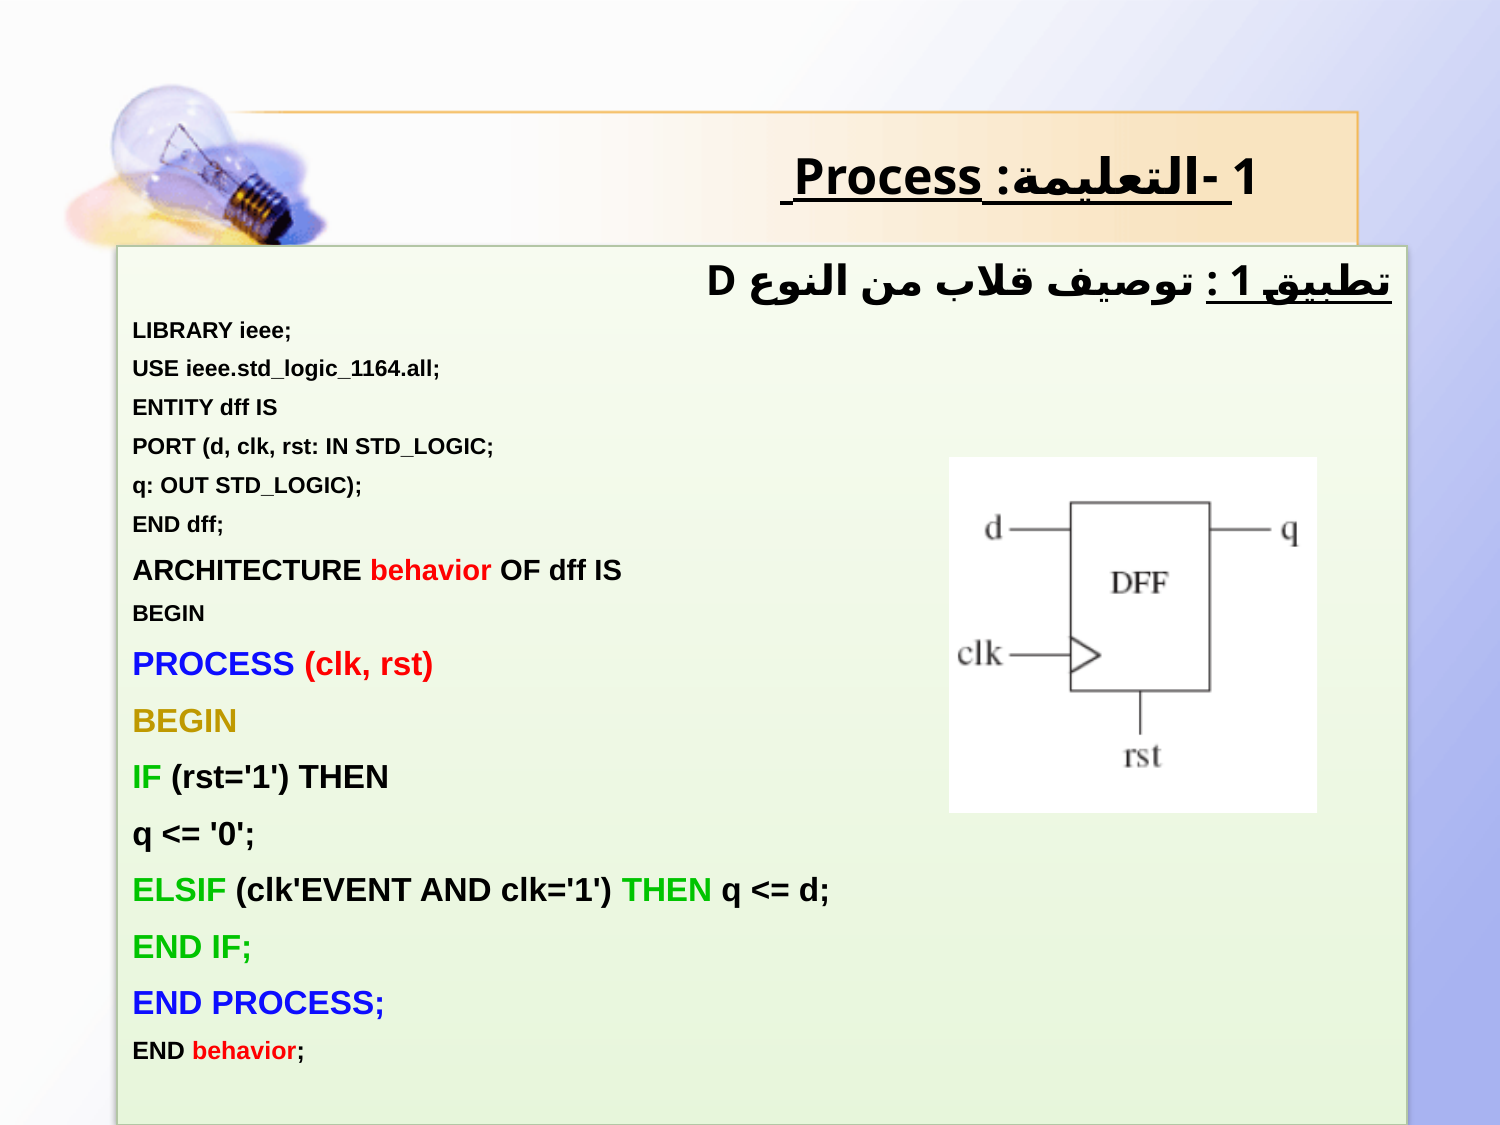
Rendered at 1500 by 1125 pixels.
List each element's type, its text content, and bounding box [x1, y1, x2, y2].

title 1 -التعليمة: Process [324, 134, 1276, 223]
picture [948, 456, 1318, 814]
list تطبيق 1 : توصيف قلاب من النوع D LIBRARY ieee; USE ieee.std_logic_1164.all; ENTITY dff IS PORT (d, clk, rst: IN STD_LOGIC; q: OUT STD_LOGIC); END dff; ARCHITECTURE behavior OF dff IS BEGIN PROCESS (clk, rst) BEGIN IF (rst='1') THEN q <= '0'; ELSIF (clk'EVENT AND clk='1') THEN q <= d; END IF; END PROCESS; END behavior; [116, 245, 1408, 1125]
picture [0, 0, 1500, 1125]
